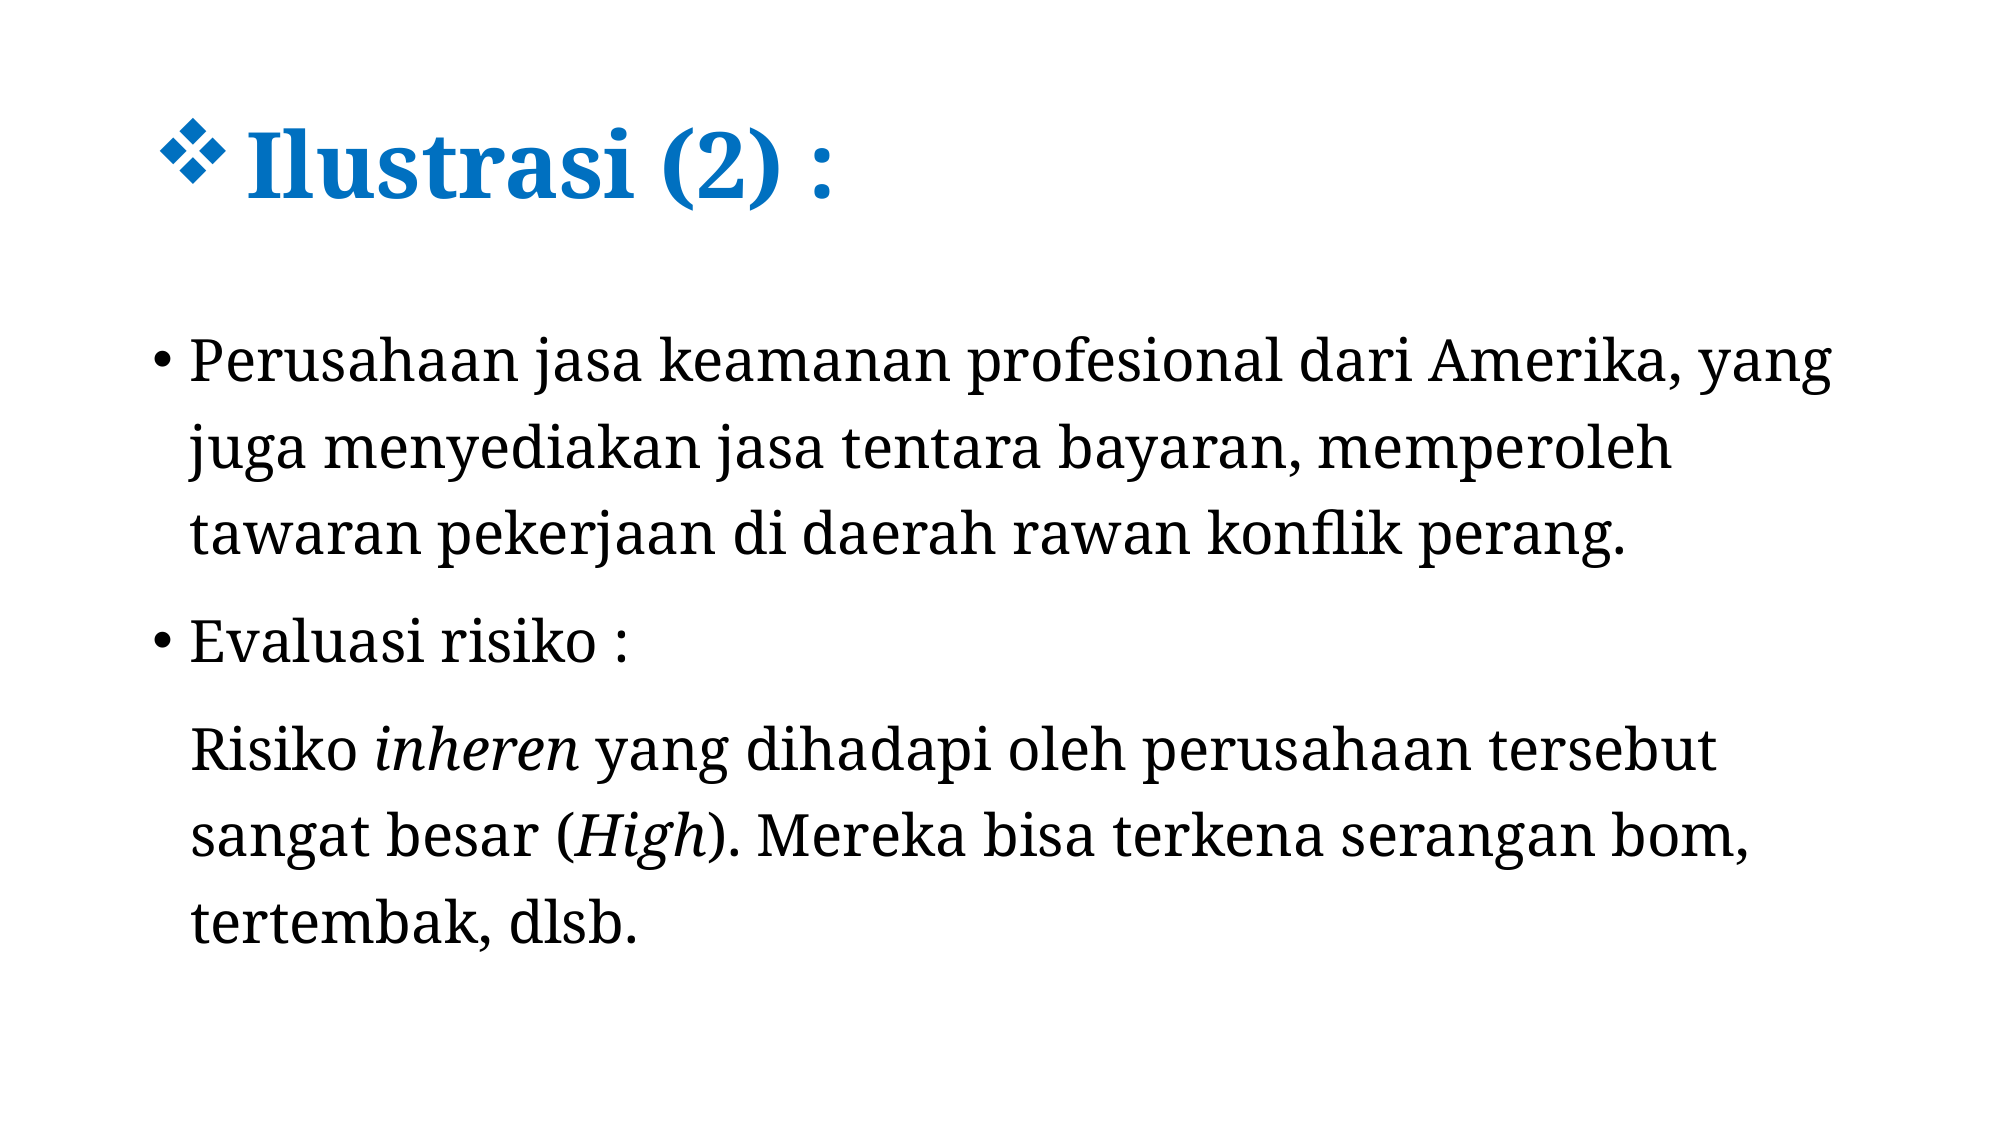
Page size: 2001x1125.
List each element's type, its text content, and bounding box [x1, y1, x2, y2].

list Perusahaan jasa keamanan profesional dari Amerika, yang juga menyediakan jasa tentara bayaran, memperoleh tawaran pekerjaan di daerah rawan konflik perang. Evaluasi risiko : Risiko inheren yang dihadapi oleh perusahaan tersebut sangat besar (High). Mereka bisa terkena serangan bom, tertembak, dlsb. [137, 299, 1863, 1014]
title Ilustrasi (2) : [137, 59, 1863, 278]
